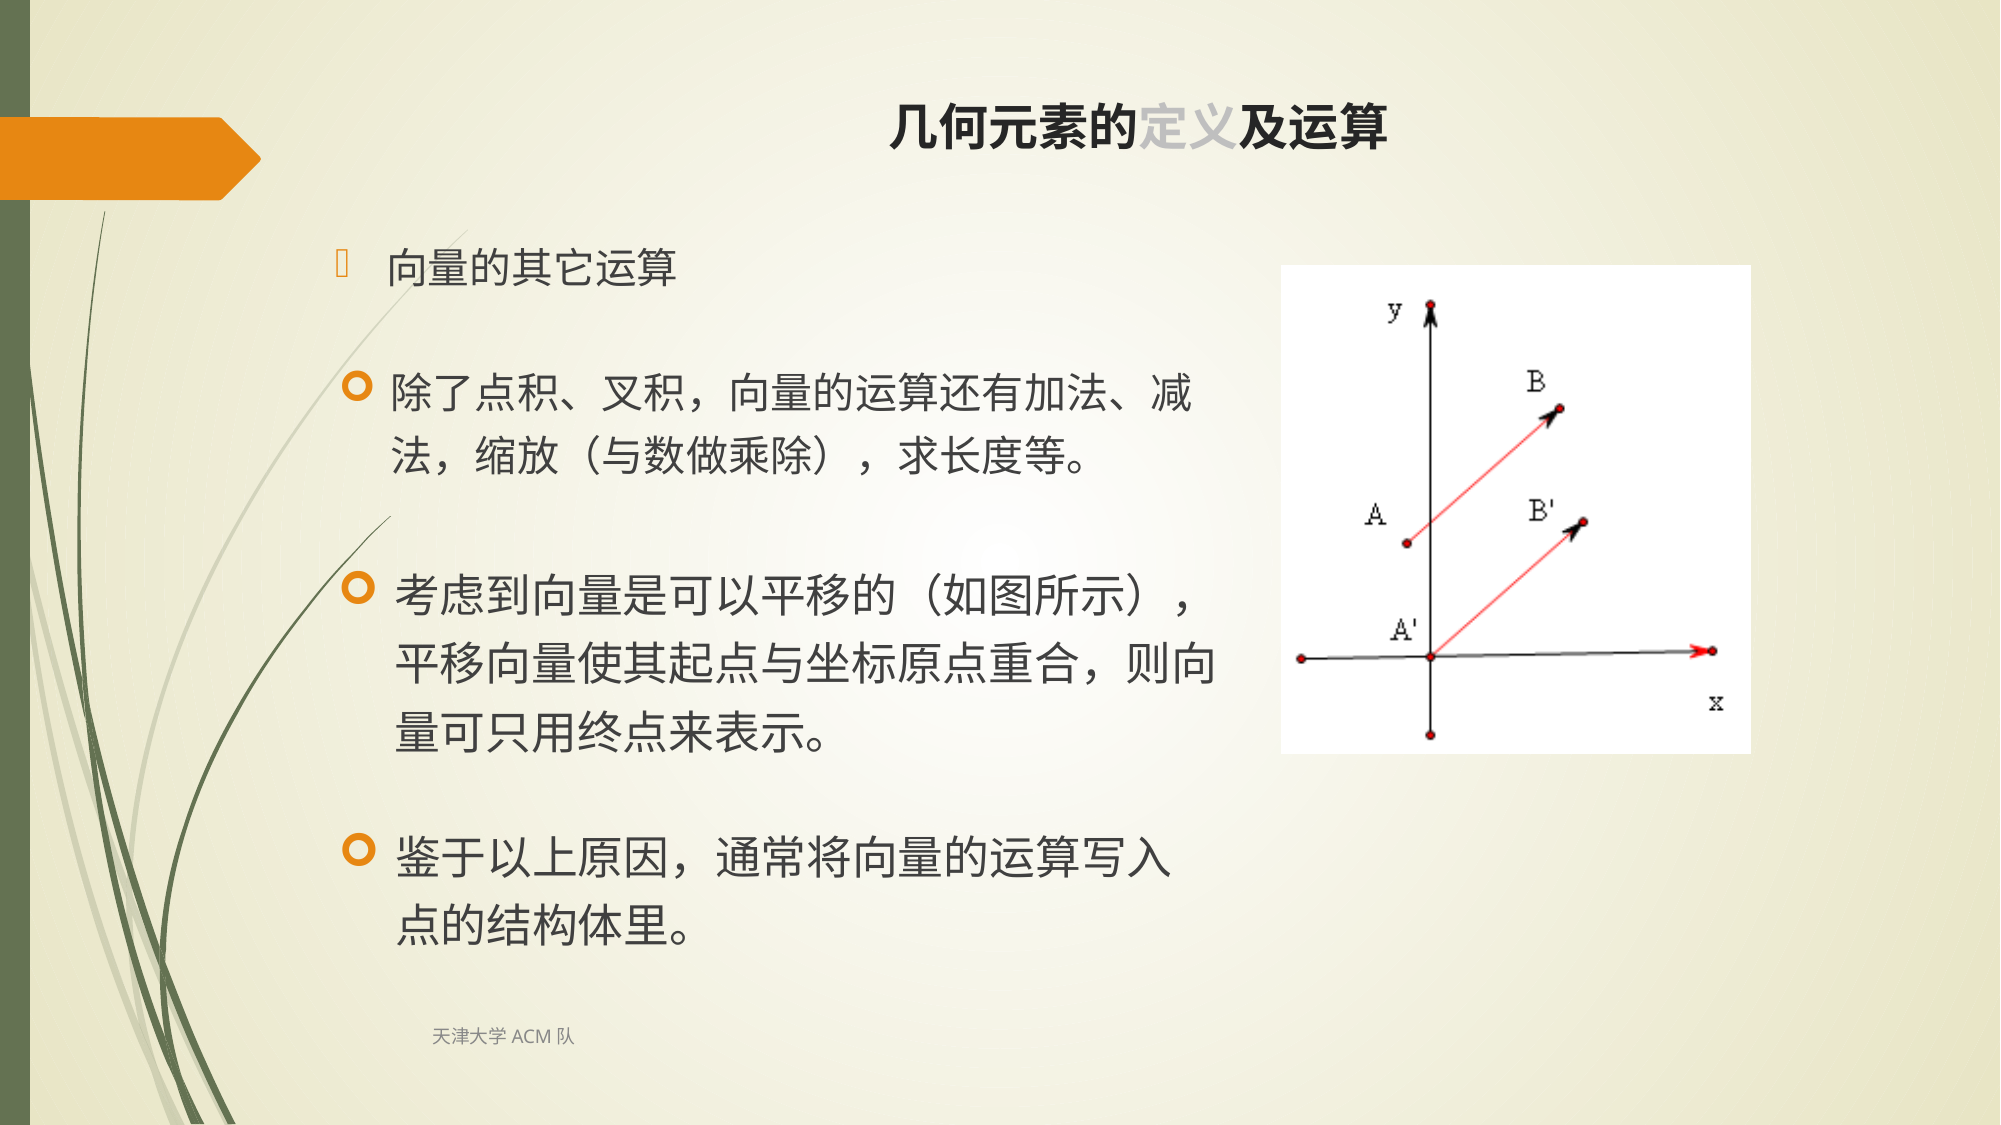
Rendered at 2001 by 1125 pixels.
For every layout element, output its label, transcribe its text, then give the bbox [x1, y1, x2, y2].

text_box 天津大学ACM队 [424, 1017, 1675, 1055]
list 除了点积、叉积，向量的运算还有加法、减法，缩放（与数做乘除），求长度等。 [330, 345, 1216, 493]
text_box 鉴于以上原因，通常将向量的运算写入点的结构体里。 [331, 807, 1215, 960]
text_box 向量的其它运算 [327, 222, 745, 300]
title 几何元素的定义及运算 [407, 87, 1871, 206]
text_box 考虑到向量是可以平移的（如图所示），平移向量使其起点与坐标原点重合，则向量可只用终点来表示。 [330, 545, 1244, 766]
picture [1281, 265, 1751, 754]
